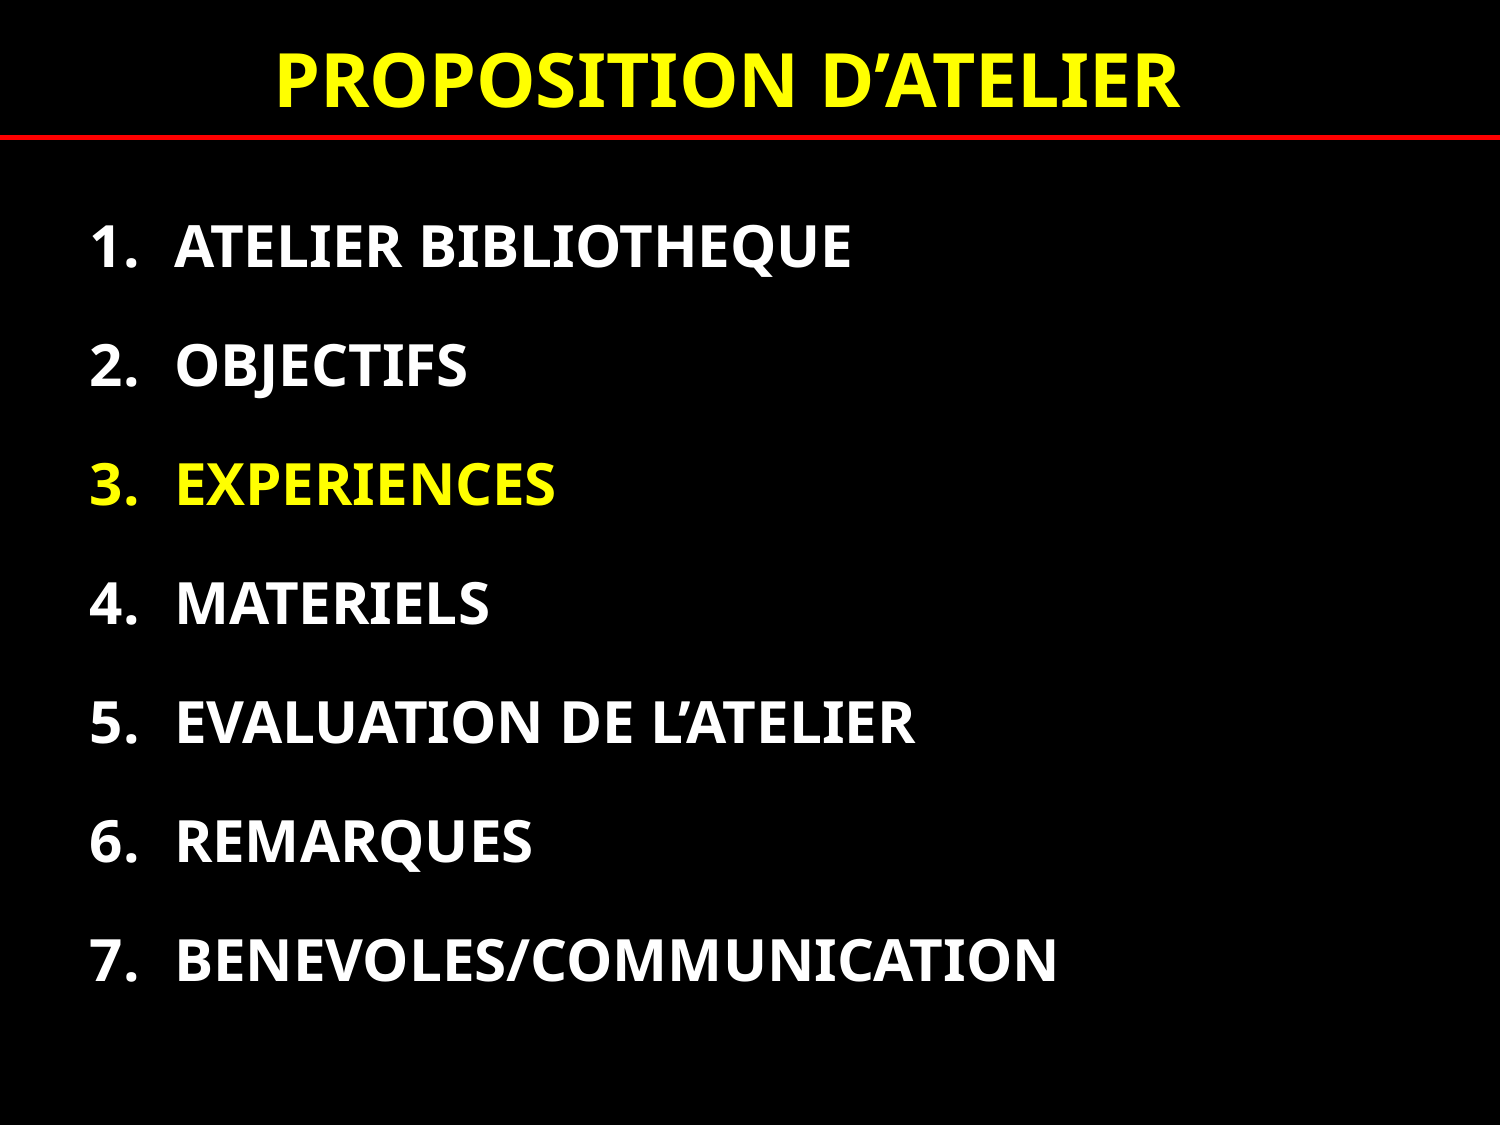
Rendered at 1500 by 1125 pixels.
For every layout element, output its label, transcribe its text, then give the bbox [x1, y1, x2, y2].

text_box ATELIER BIBLIOTHEQUE OBJECTIFS EXPERIENCES MATERIELS EVALUATION DE L’ATELIER REMARQUES BENEVOLES/COMMUNICATION [75, 212, 1388, 1060]
text_box PROPOSITION D’ATELIER [258, 24, 1197, 130]
